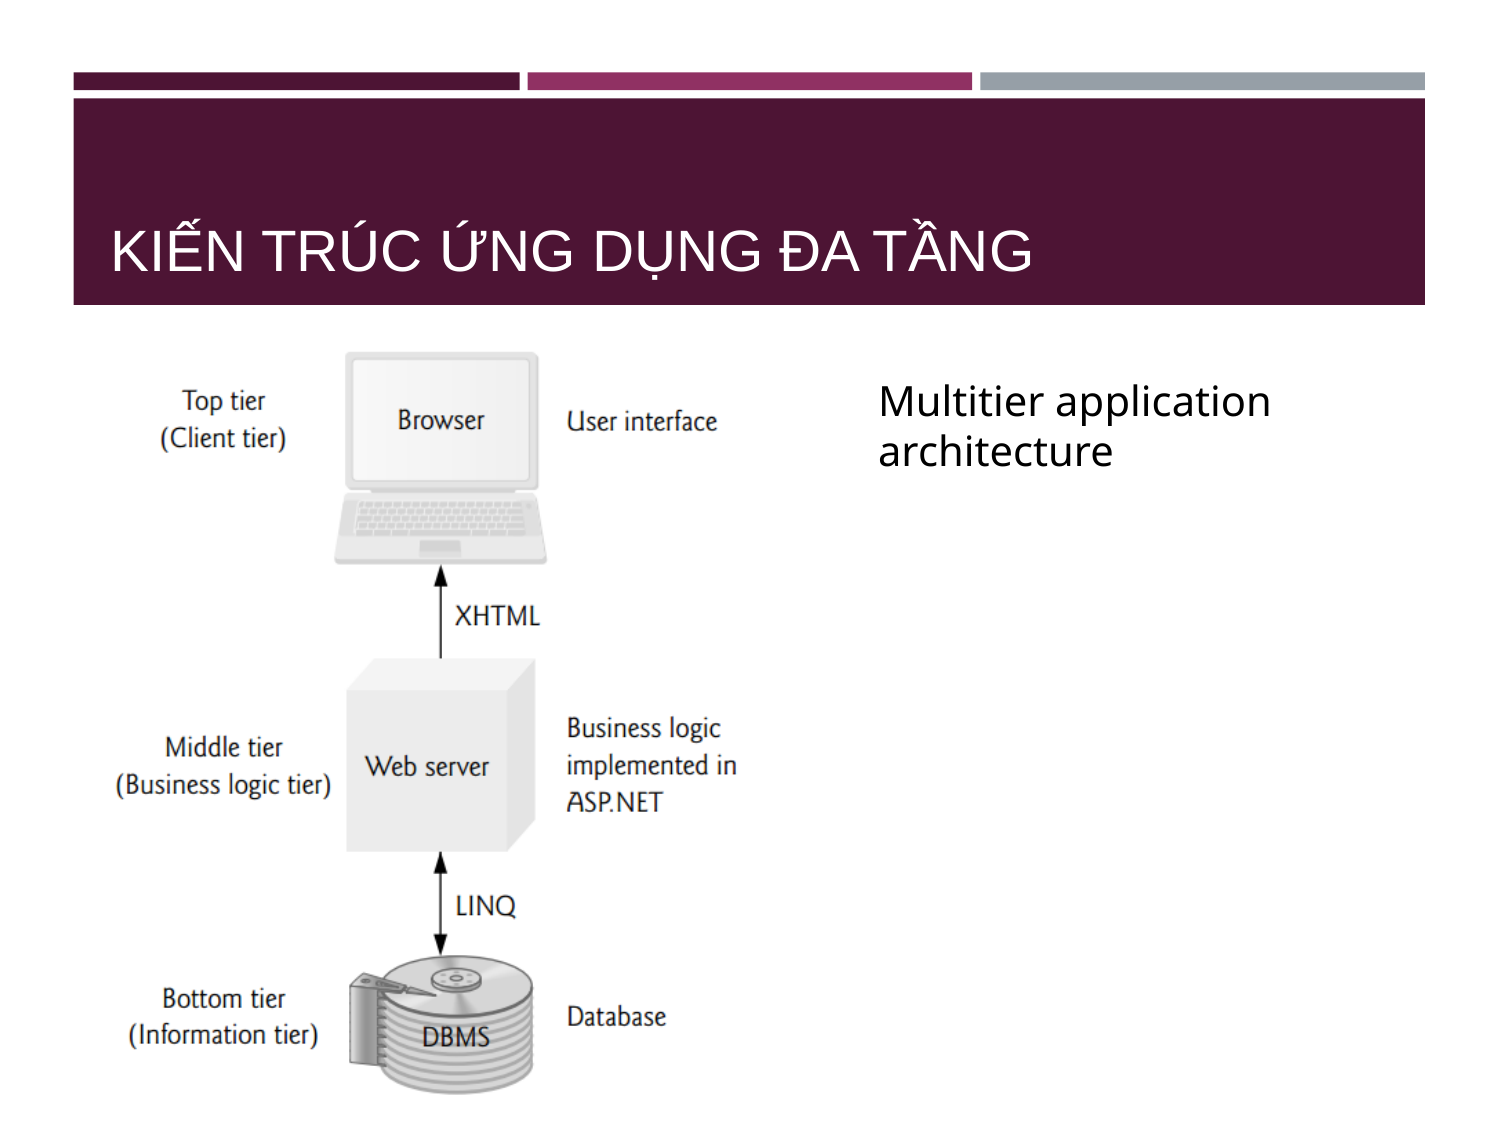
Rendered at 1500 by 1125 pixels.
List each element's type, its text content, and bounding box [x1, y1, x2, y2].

picture [108, 341, 751, 1106]
title KIẾN TRÚC ỨNG DỤNG ĐA TẦNG [95, 112, 1406, 291]
text_box Multitier application architecture [863, 367, 1310, 484]
